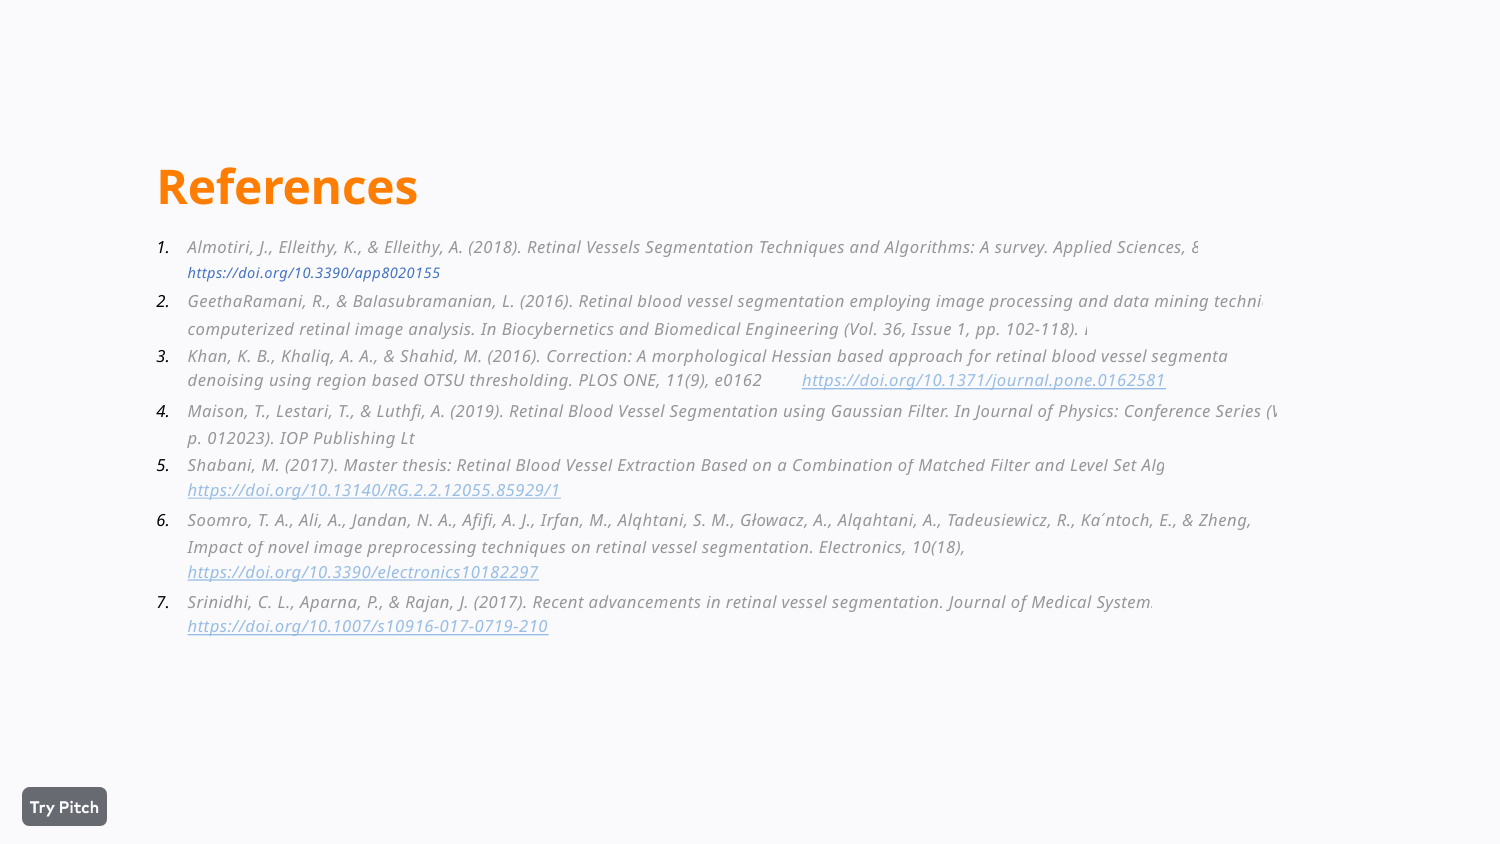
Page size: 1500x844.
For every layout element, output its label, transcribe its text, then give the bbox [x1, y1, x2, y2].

text_box Almotiri, J., Elleithy, K., & Elleithy, A. (2018). Retinal Vessels Segmentation Techniques and Algorithms: A survey. Applied Sciences, 8(2), 155. https://doi.org/10.3390/app8020155 GeethaRamani, R., & Balasubramanian, L. (2016). Retinal blood vessel segmentation employing image processing and data mining techniques for computerized retinal image analysis. In Biocybernetics and Biomedical Engineering (Vol. 36, Issue 1, pp. 102-118). Elsevier. Khan, K. B., Khaliq, A. A., & Shahid, M. (2016). Correction: A morphological Hessian based approach for retinal blood vessel segmentation and denoising using region based OTSU thresholding. PLOS ONE, 11(9), e0162581. https://doi.org/10.1371/journal.pone.0162581 Maison, T., Lestari, T., & Luthfi, A. (2019). Retinal Blood Vessel Segmentation using Gaussian Filter. In Journal of Physics: Conference Series (Vol. 1376, p. 012023). IOP Publishing Ltd. Shabani, M. (2017). Master thesis: Retinal Blood Vessel Extraction Based on a Combination of Matched Filter and Level Set Algorithm. https://doi.org/10.13140/RG.2.2.12055.85929/1 Soomro, T. A., Ali, A., Jandan, N. A., Afifi, A. J., Irfan, M., Alqhtani, S. M., Głowacz, A., Alqahtani, A., Tadeusiewicz, R., Ka ́ntoch, E., & Zheng, L. (2021). Impact of novel image preprocessing techniques on retinal vessel segmentation. Electronics, 10(18), 2297. https://doi.org/10.3390/electronics10182297 Srinidhi, C. L., Aparna, P., & Rajan, J. (2017). Recent advancements in retinal vessel segmentation. Journal of Medical Systems, 41(4). https://doi.org/10.1007/s10916-017-0719-210 ​ [156, 229, 1357, 667]
picture [22, 787, 107, 826]
text_box References [156, 157, 907, 214]
